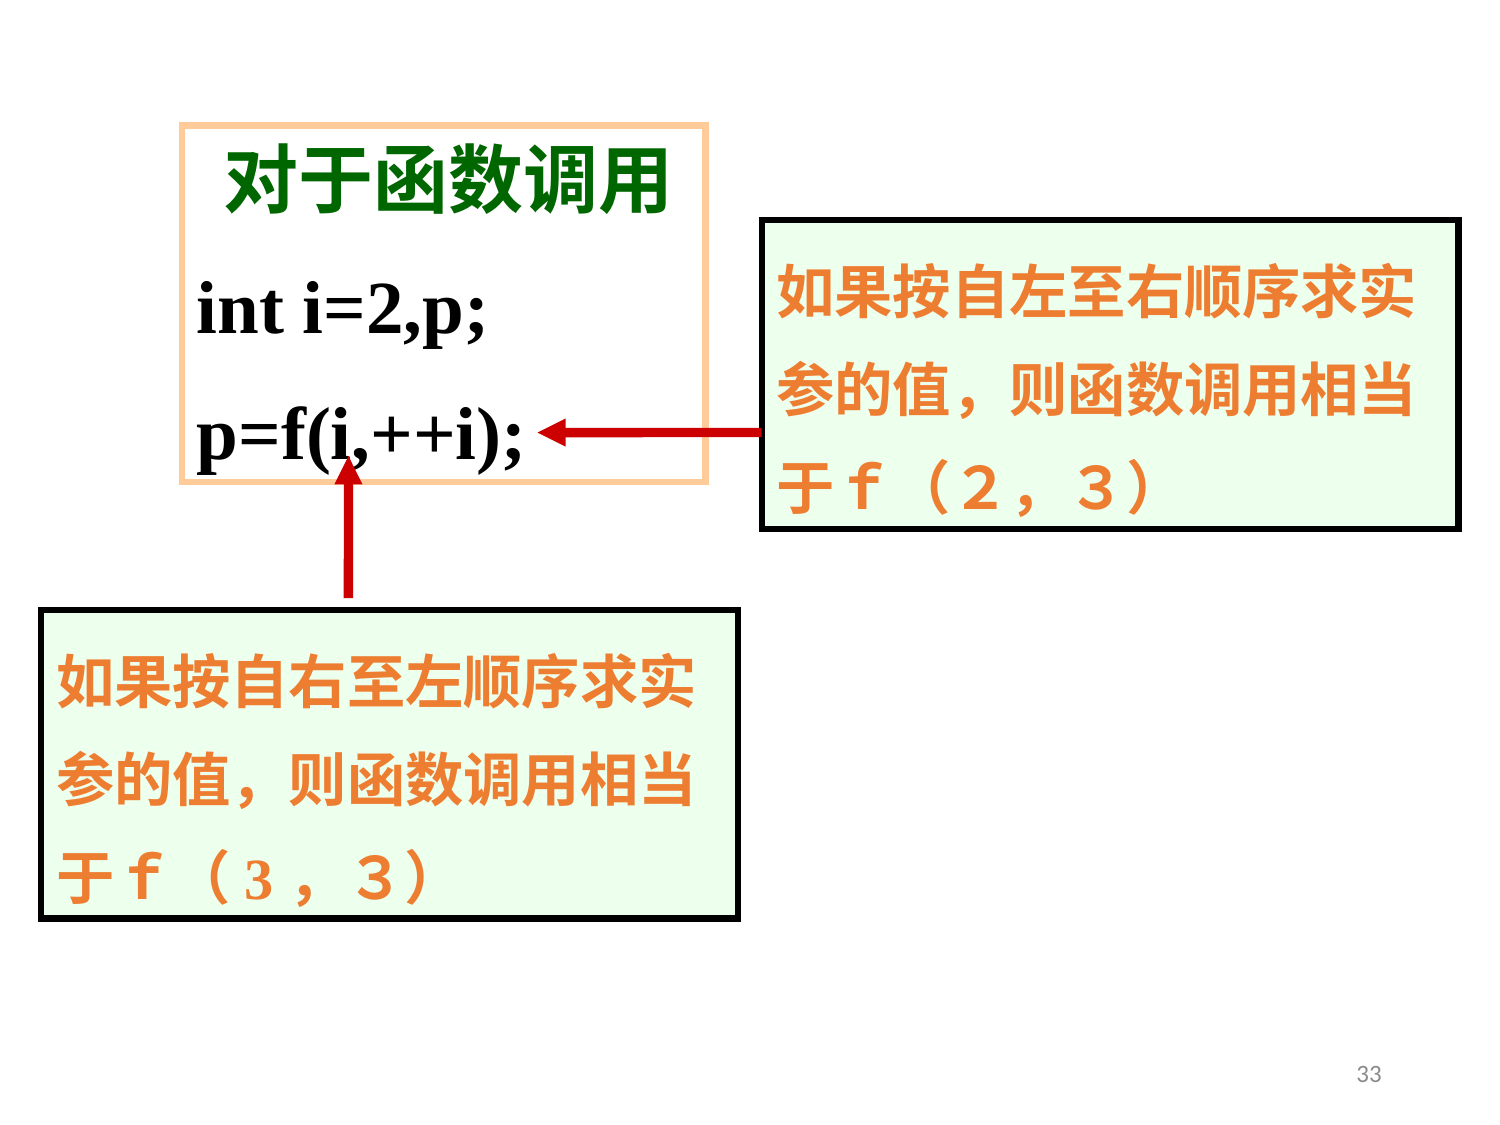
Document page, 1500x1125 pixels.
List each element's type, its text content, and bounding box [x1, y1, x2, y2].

text_box 如果按自左至右顺序求实参的值，则函数调用相当于ｆ（２，３） [761, 220, 1459, 529]
text_box [537, 426, 762, 439]
slide_number 33 [1059, 1042, 1397, 1103]
text_box [342, 456, 355, 599]
text_box 对于函数调用 int i=2,p; p=f(i,++i); [181, 125, 706, 483]
text_box 如果按自右至左顺序求实参的值，则函数调用相当于ｆ（3，３） [41, 609, 739, 919]
